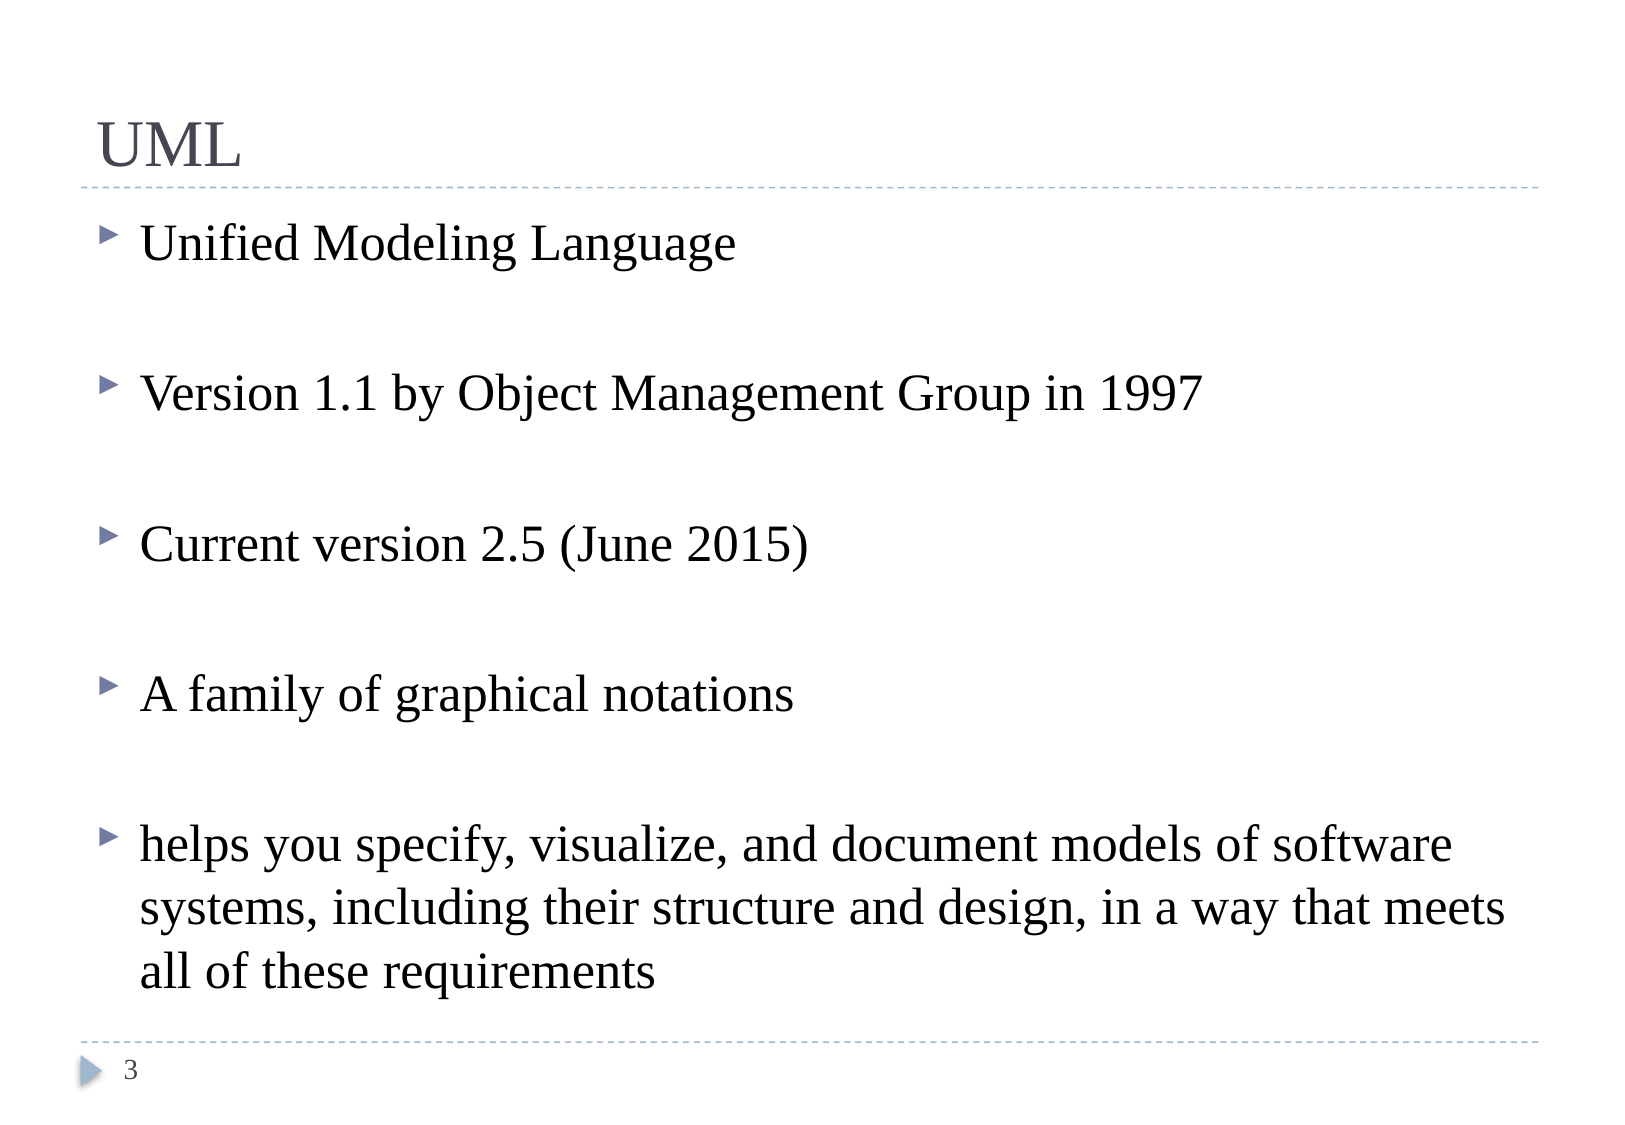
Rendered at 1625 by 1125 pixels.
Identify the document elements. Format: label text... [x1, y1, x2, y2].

title UML [81, 24, 1544, 188]
list Unified Modeling Language Version 1.1 by Object Management Group in 1997 Current version 2.5 (June 2015) A family of graphical notations helps you specify, visualize, and document models of software systems, including their structure and design, in a way that meets all of these requirements [81, 200, 1544, 1010]
slide_number 3 [108, 1042, 461, 1103]
